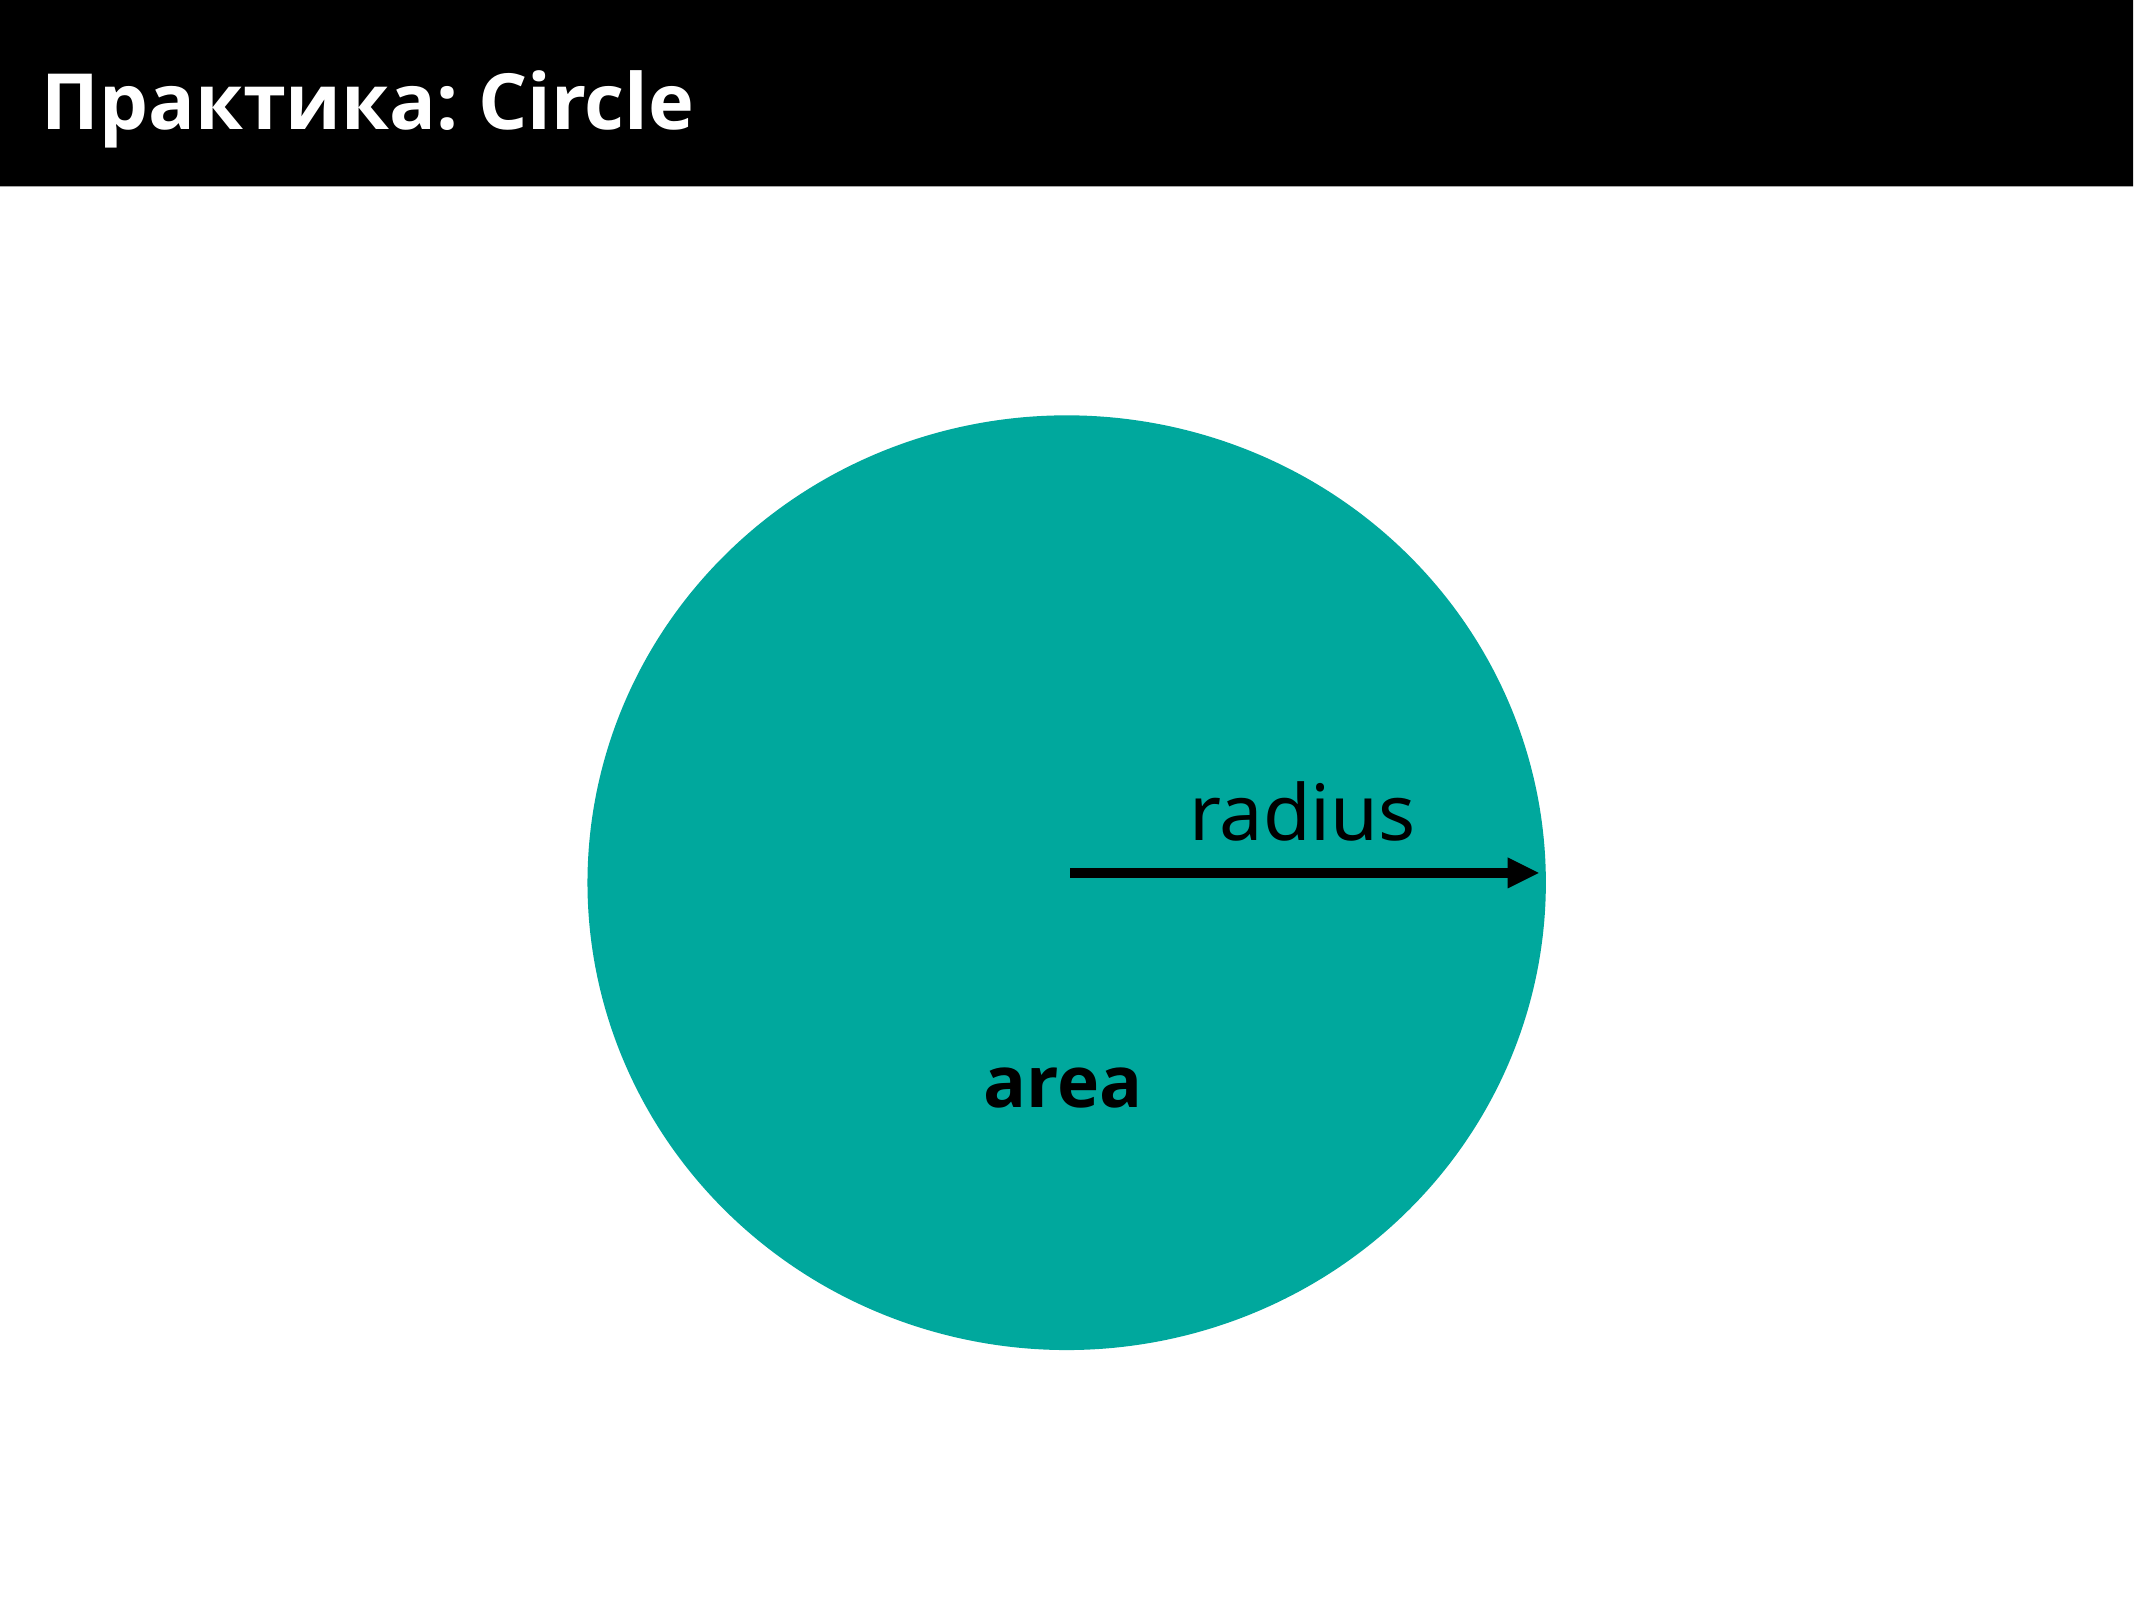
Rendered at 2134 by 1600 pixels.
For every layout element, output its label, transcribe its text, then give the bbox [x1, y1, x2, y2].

title Практика: Circle [32, 30, 2101, 154]
text_box radius [1180, 754, 1428, 877]
text_box area [975, 1027, 1158, 1151]
text_box [0, 0, 2134, 187]
text_box [1428, 866, 1539, 880]
text_box [587, 415, 1546, 1351]
